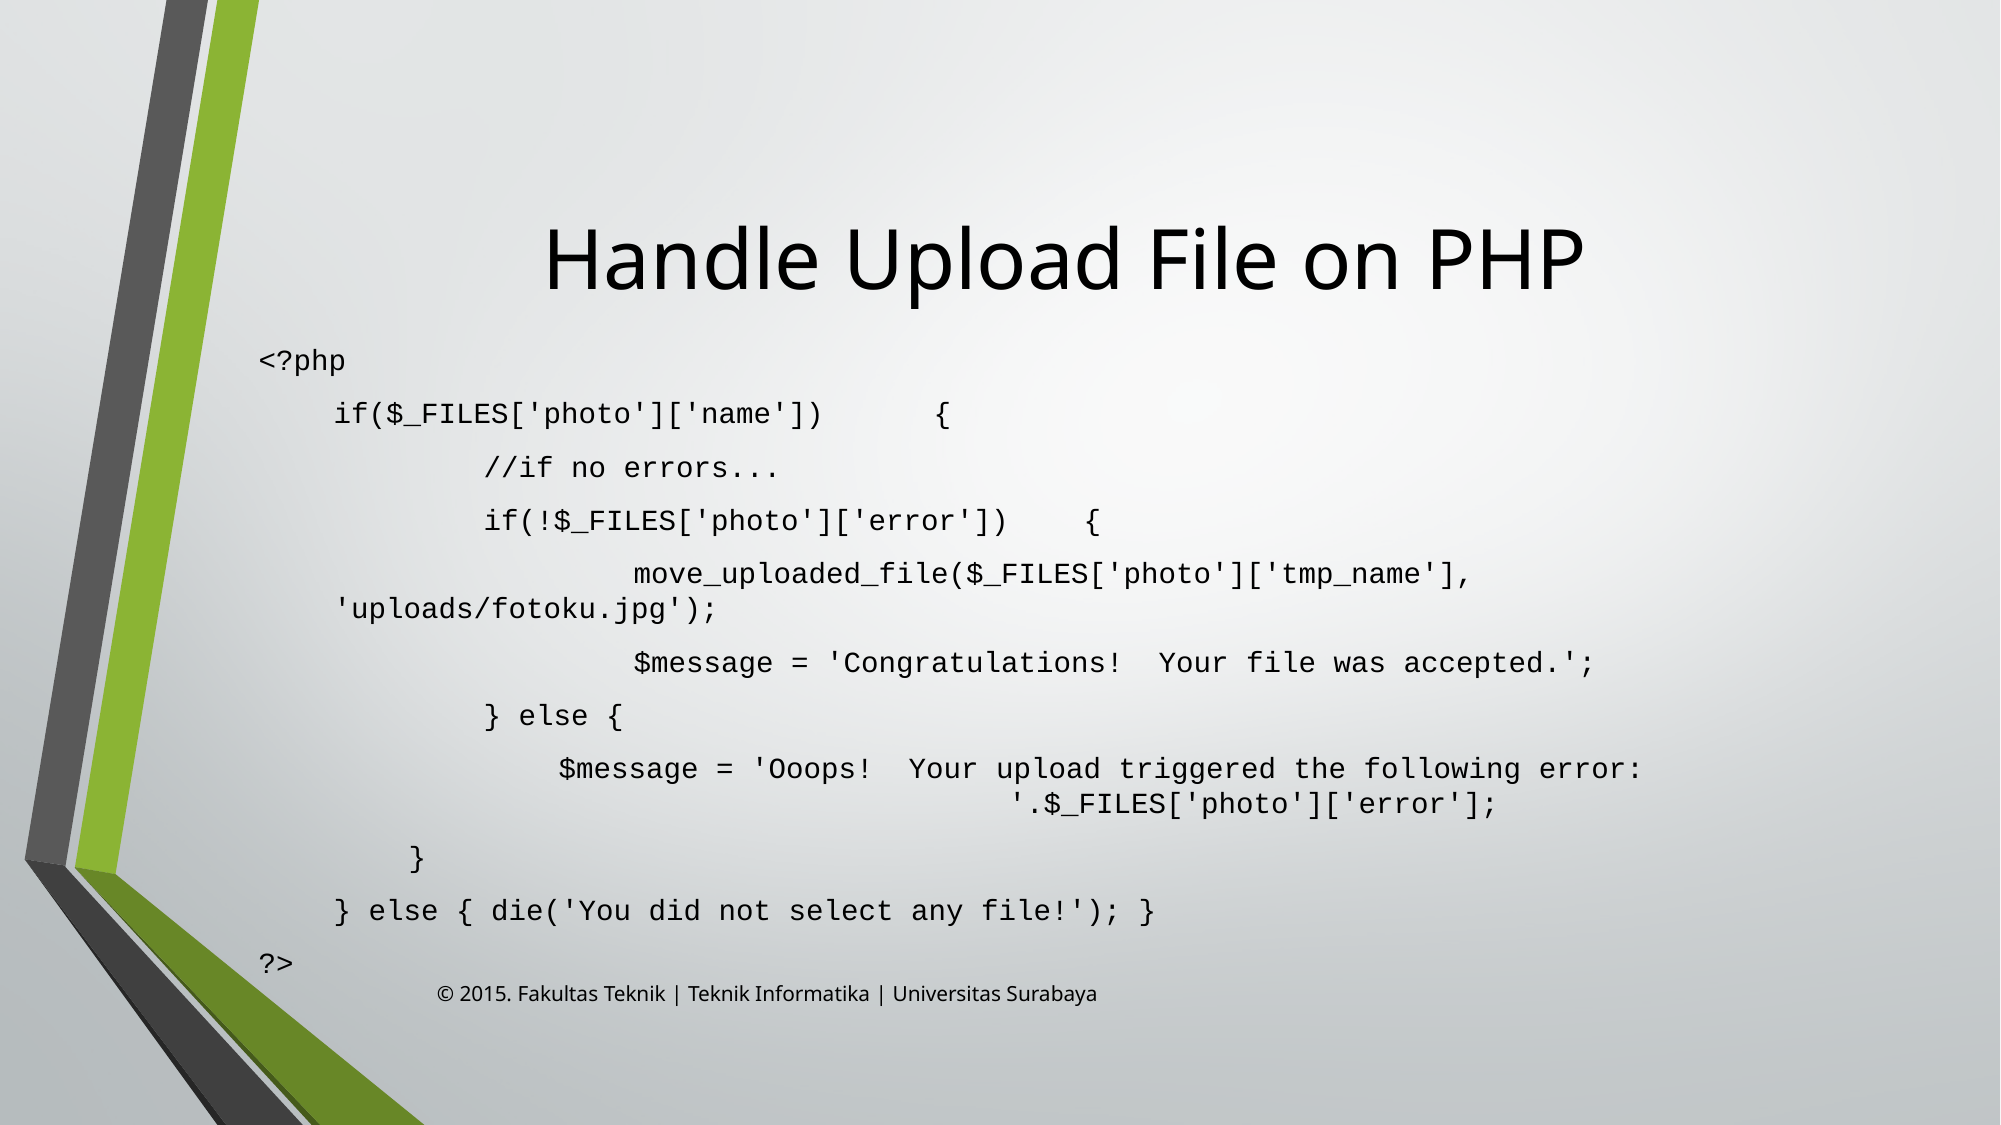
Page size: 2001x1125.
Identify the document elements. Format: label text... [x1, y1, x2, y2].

title Handle Upload File on PHP [243, 112, 1887, 371]
footer © 2015. Fakultas Teknik | Teknik Informatika | Universitas Surabaya [421, 965, 1584, 1025]
list <?php if($_FILES['photo']['name']) { //if no errors... if(!$_FILES['photo']['error']) { move_uploaded_file($_FILES['photo']['tmp_name'], 'uploads/fotoku.jpg'); $message = 'Congratulations! Your file was accepted.'; } else { $message = 'Ooops! Your upload triggered the following error: '.$_FILES['photo']['error']; } } else { die('You did not select any file!'); } ?> [243, 371, 1887, 950]
